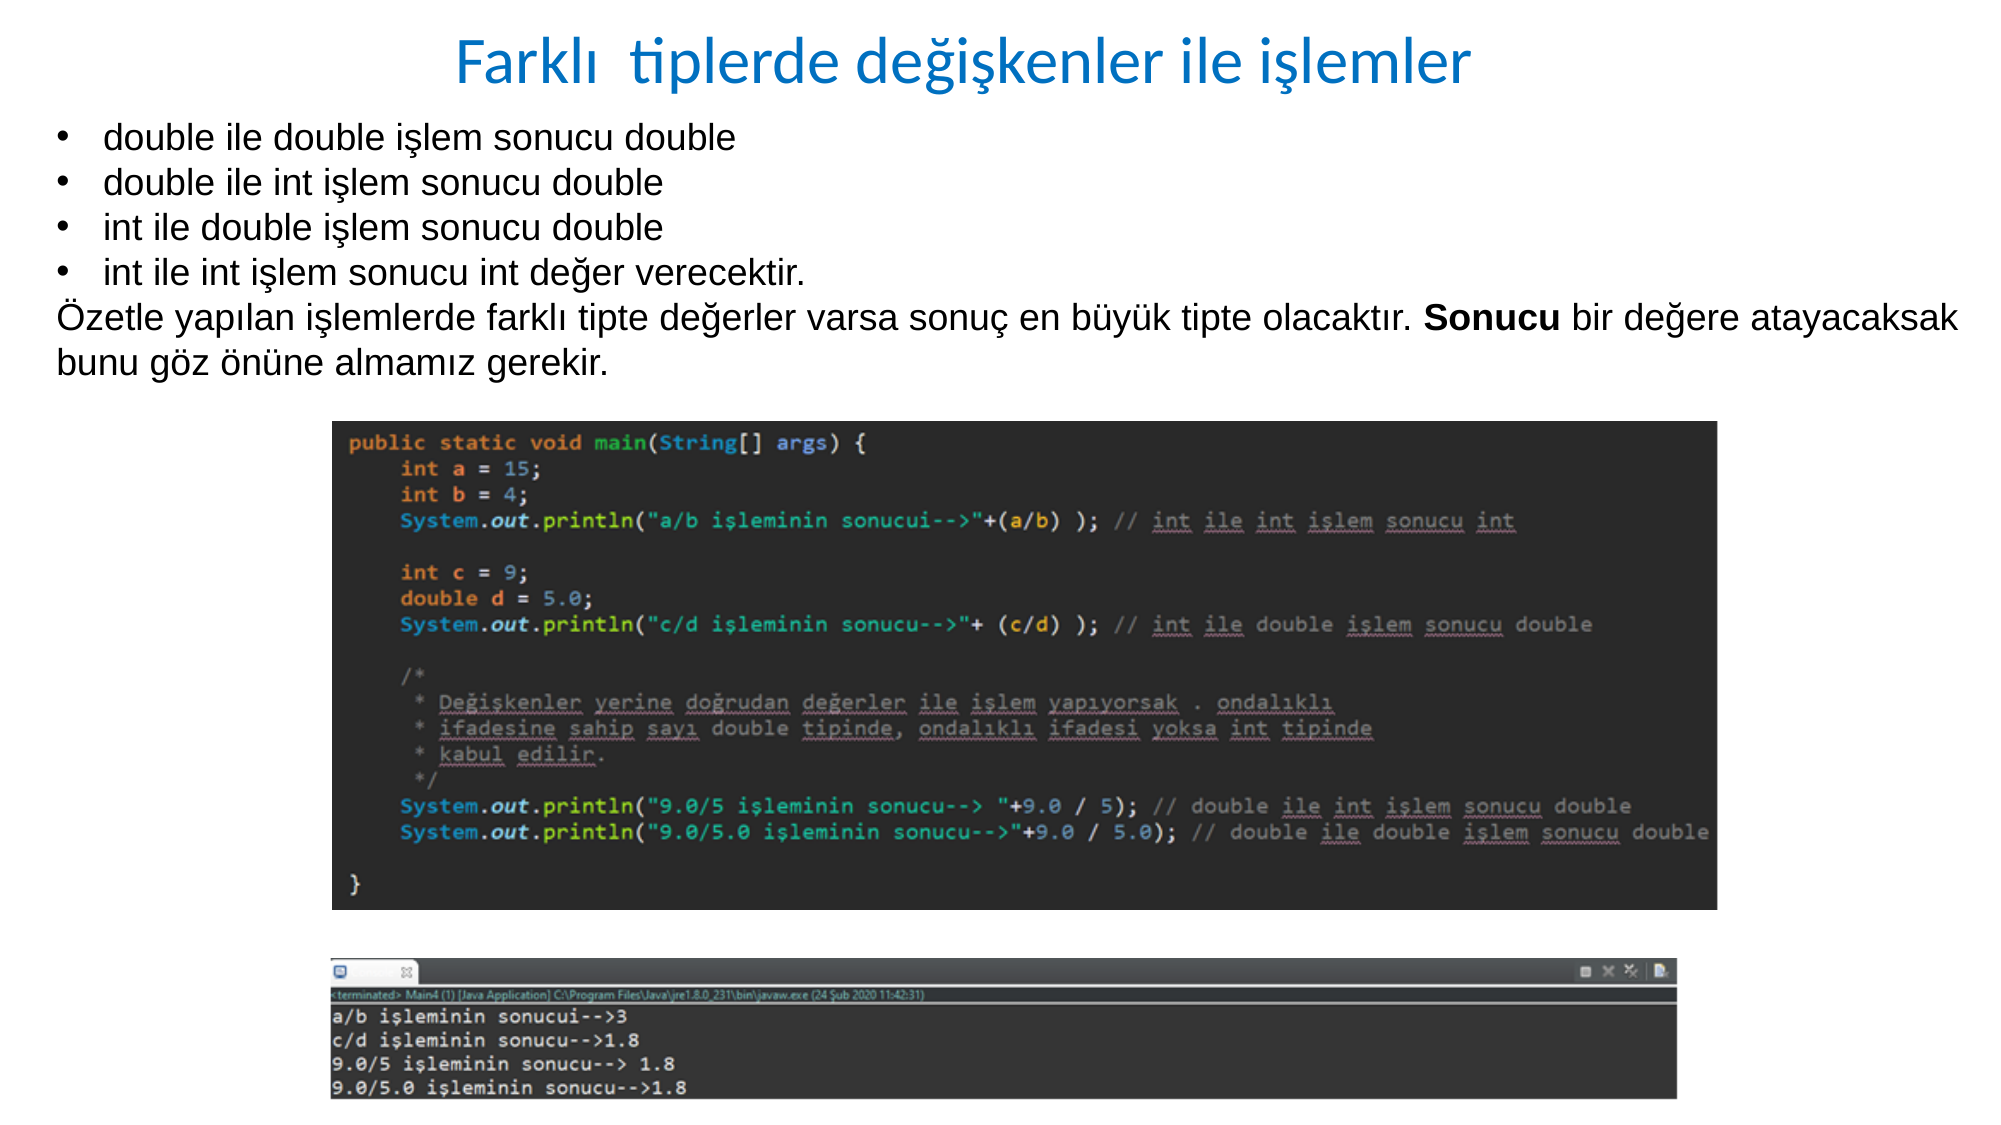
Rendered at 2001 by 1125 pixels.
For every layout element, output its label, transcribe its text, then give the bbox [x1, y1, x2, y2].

text_box double ile double işlem sonucu double double ile int işlem sonucu double int ile double işlem sonucu double int ile int işlem sonucu int değer verecektir. Özetle yapılan işlemlerde farklı tipte değerler varsa sonuç en büyük tipte olacaktır. Sonucu bir değere atayacaksak bunu göz önüne almamız gerekir. [41, 105, 1974, 391]
text_box Farklı tiplerde değişkenler ile işlemler [440, 9, 1489, 105]
picture [317, 958, 1793, 1115]
picture [331, 421, 1781, 910]
